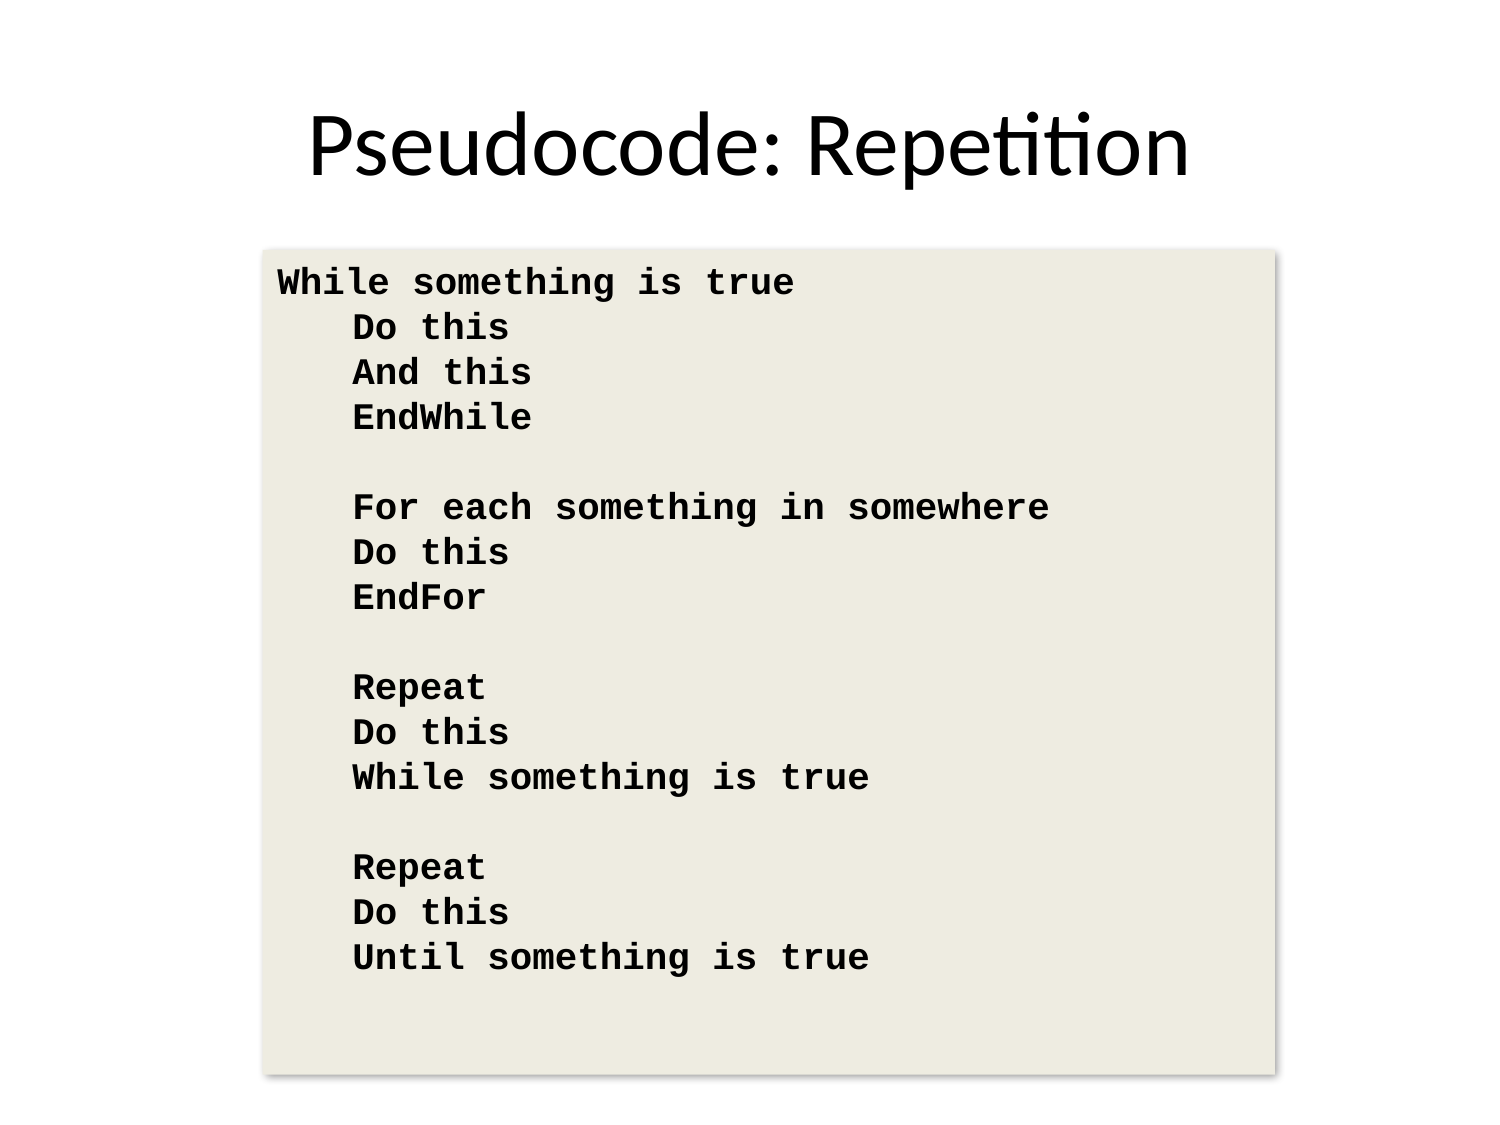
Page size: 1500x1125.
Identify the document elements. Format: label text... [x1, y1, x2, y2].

title Pseudocode: Repetition [75, 45, 1425, 233]
text_box While something is true Do this And this EndWhile For each something in somewhere Do this EndFor Repeat Do this While something is true Repeat Do this Until something is true [262, 249, 1275, 1075]
